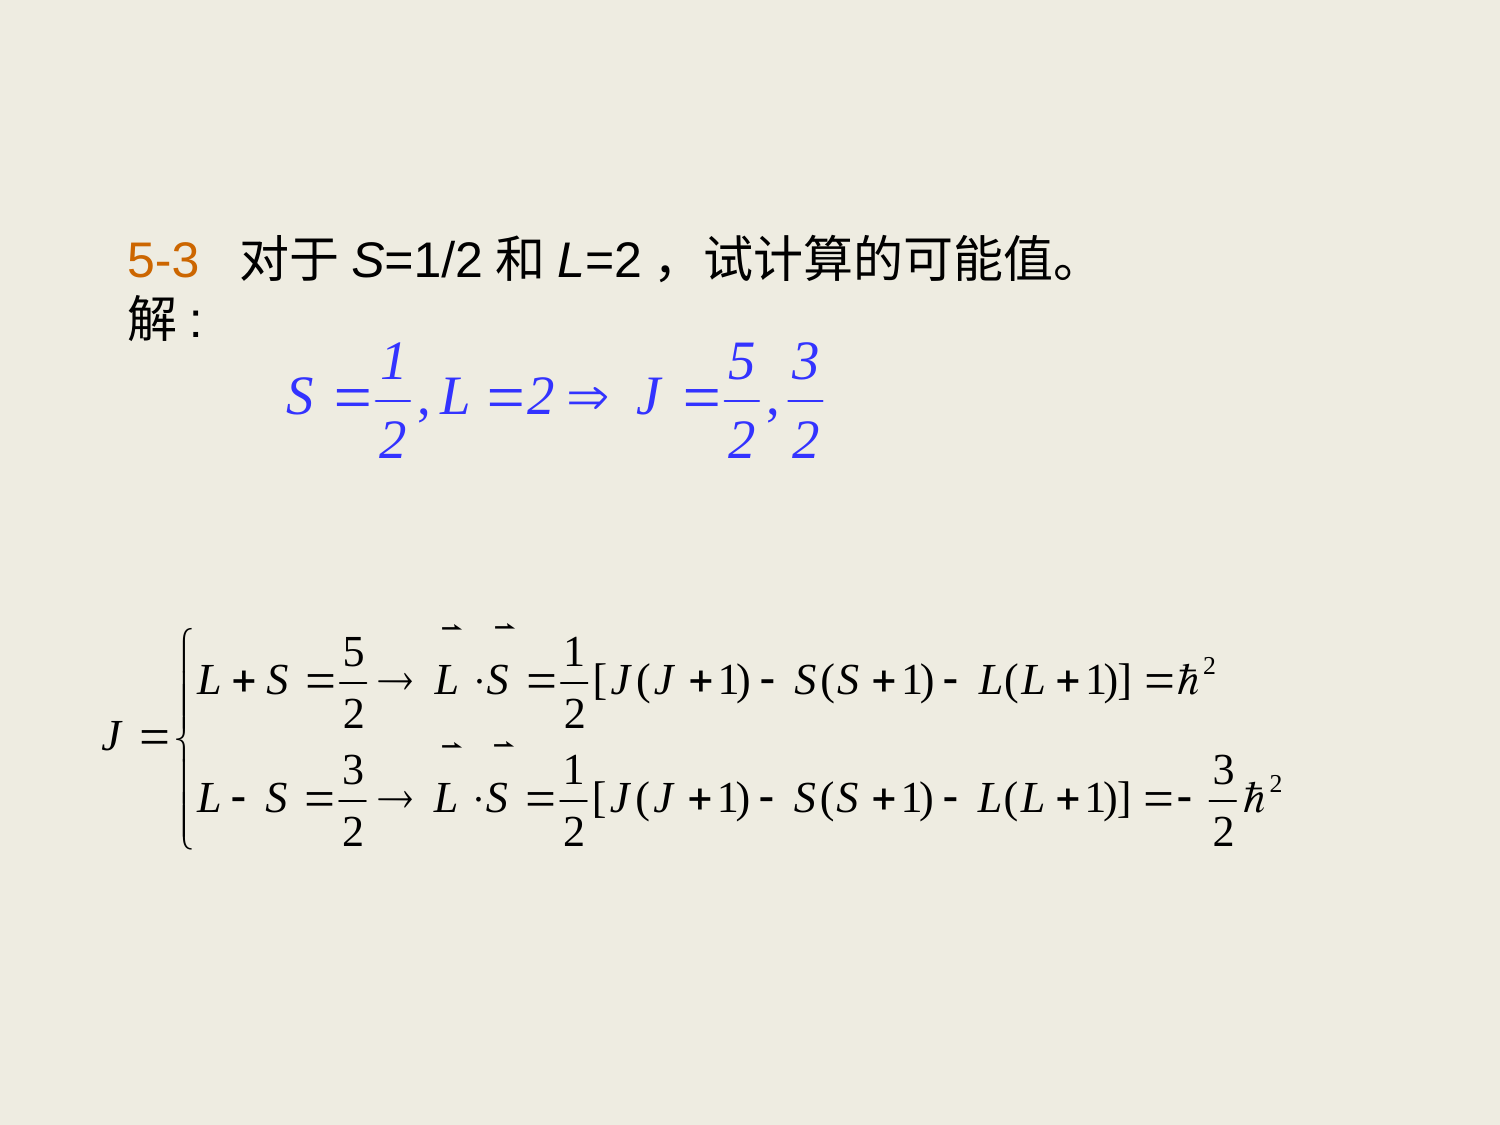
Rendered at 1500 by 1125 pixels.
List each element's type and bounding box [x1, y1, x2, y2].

text_box [92, 621, 1295, 858]
list [277, 326, 833, 468]
